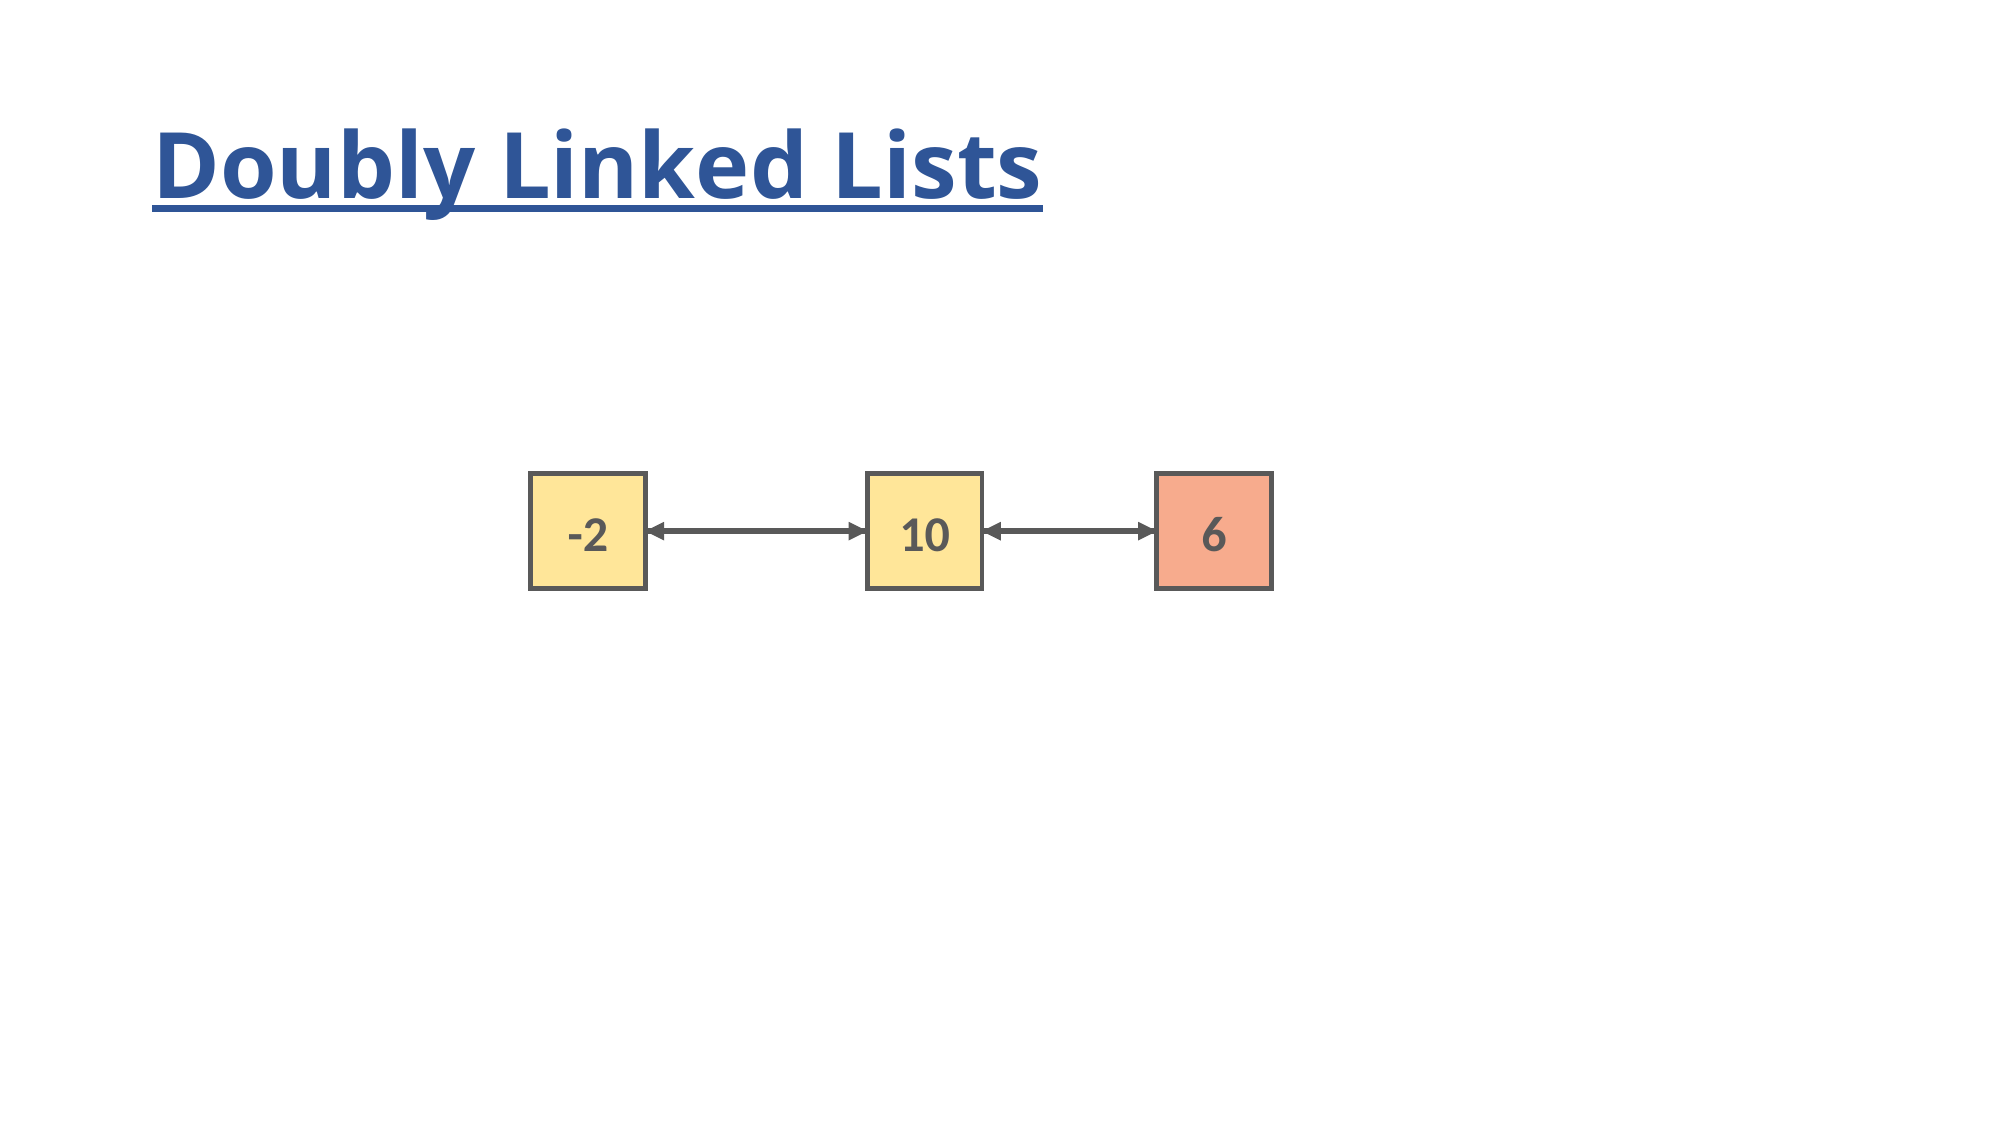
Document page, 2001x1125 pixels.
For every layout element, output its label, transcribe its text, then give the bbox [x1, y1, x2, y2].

text_box 10 [866, 473, 983, 589]
text_box -2 [530, 473, 646, 589]
text_box 6 [1156, 473, 1272, 589]
title Doubly Linked Lists [137, 59, 1863, 278]
